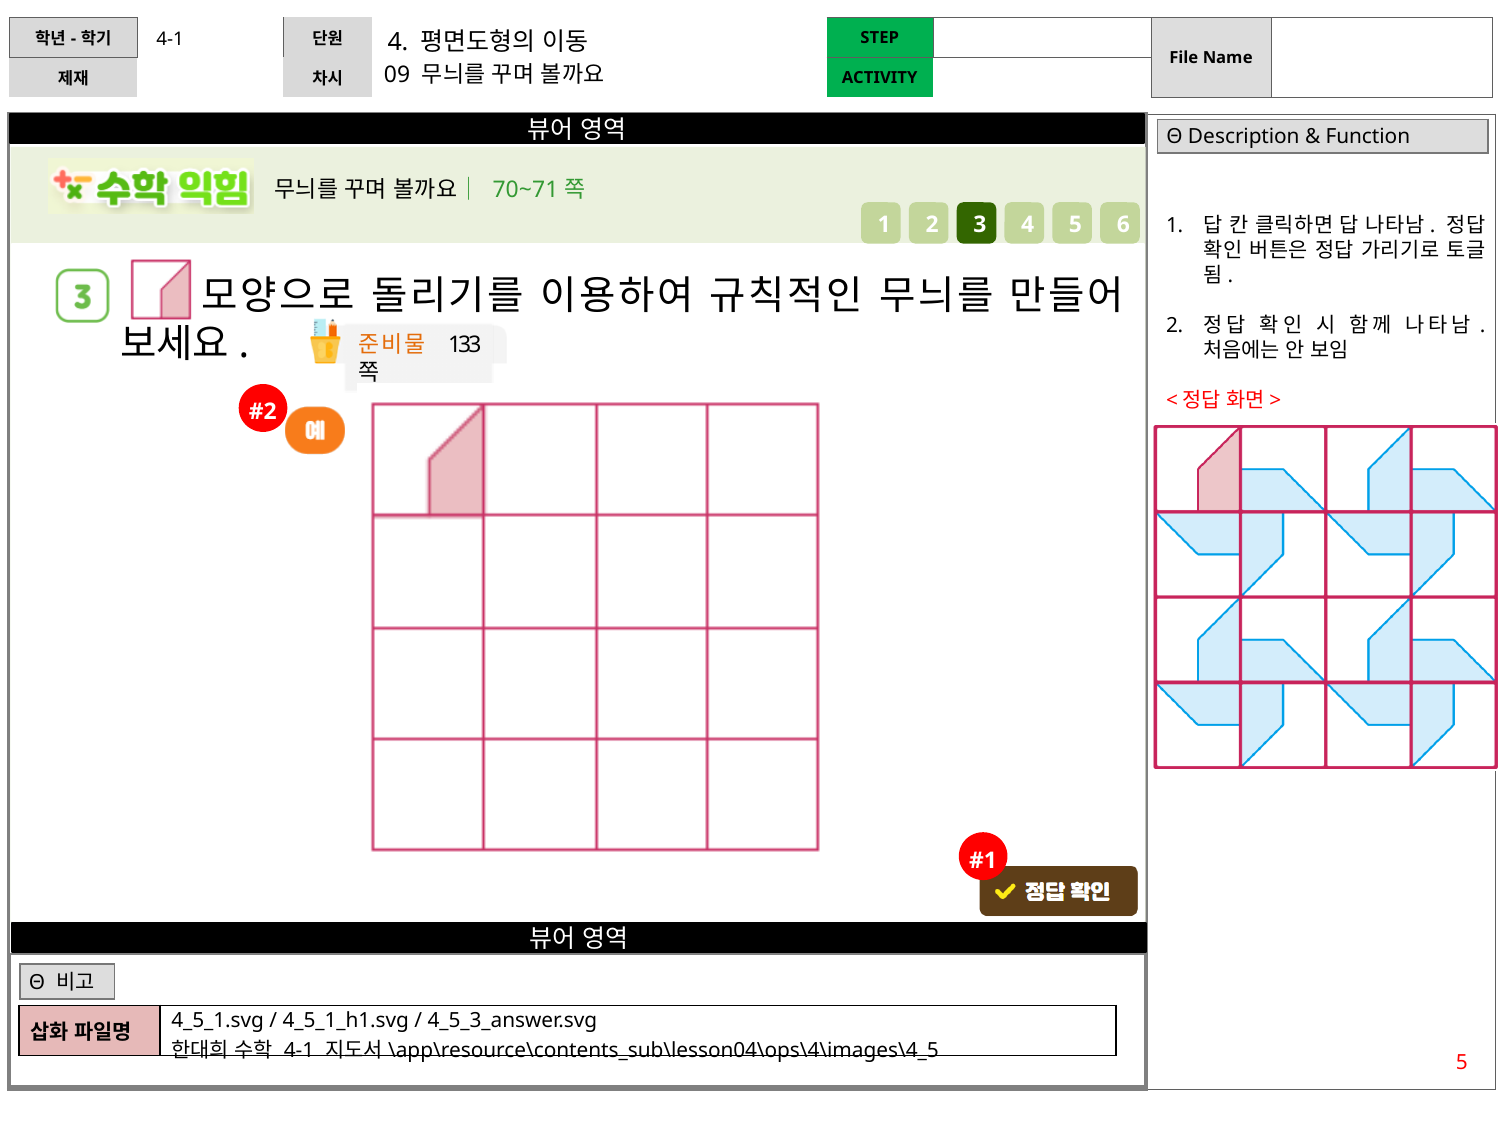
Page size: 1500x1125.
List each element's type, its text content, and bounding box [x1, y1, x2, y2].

picture [283, 404, 347, 456]
text_box 무늬를 꾸며 볼까요│ 70~71쪽 [259, 166, 808, 209]
text_box 3 [954, 200, 999, 246]
text_box 모양으로 돌리기를 이용하여 규칙적인 무늬를 만들어 보세요. [105, 263, 1140, 373]
text_box #2 [236, 381, 289, 435]
text_box 4. 평면도형의 이동 [372, 18, 828, 43]
text_box 1 [858, 200, 903, 246]
text_box 6 [1098, 200, 1142, 246]
text_box 09 무늬를 꾸며 볼까요 [369, 52, 828, 95]
picture [48, 158, 254, 214]
picture [123, 253, 198, 325]
table_header 삽화 파일명 [20, 1006, 159, 1055]
picture [977, 863, 1140, 918]
picture [53, 265, 114, 324]
picture [356, 383, 843, 876]
text_box 답 칸 클릭하면 답 나타남. 정답 확인 버튼은 정답 가리기로 토글 됨. 정답 확인 시 함께 나타남. 처음에는 안 보임 <정답 화면> [1151, 179, 1500, 423]
picture [1151, 423, 1500, 771]
text_box 2 [906, 200, 951, 246]
table_header 4_5_1.svg / 4_5_1_h1.svg / 4_5_3_answer.svg 한대희 수학 4-1 지도서\app\resource\contents_sub\lesson04\ops\4\images\4_5 [161, 1006, 1115, 1055]
text_box 4 [1002, 200, 1047, 246]
text_box 4-1 [141, 18, 284, 55]
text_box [307, 315, 510, 367]
text_box 5 [1050, 200, 1095, 246]
table_header Θ Description & Function [1158, 120, 1487, 152]
text_box #1 [956, 830, 1010, 880]
